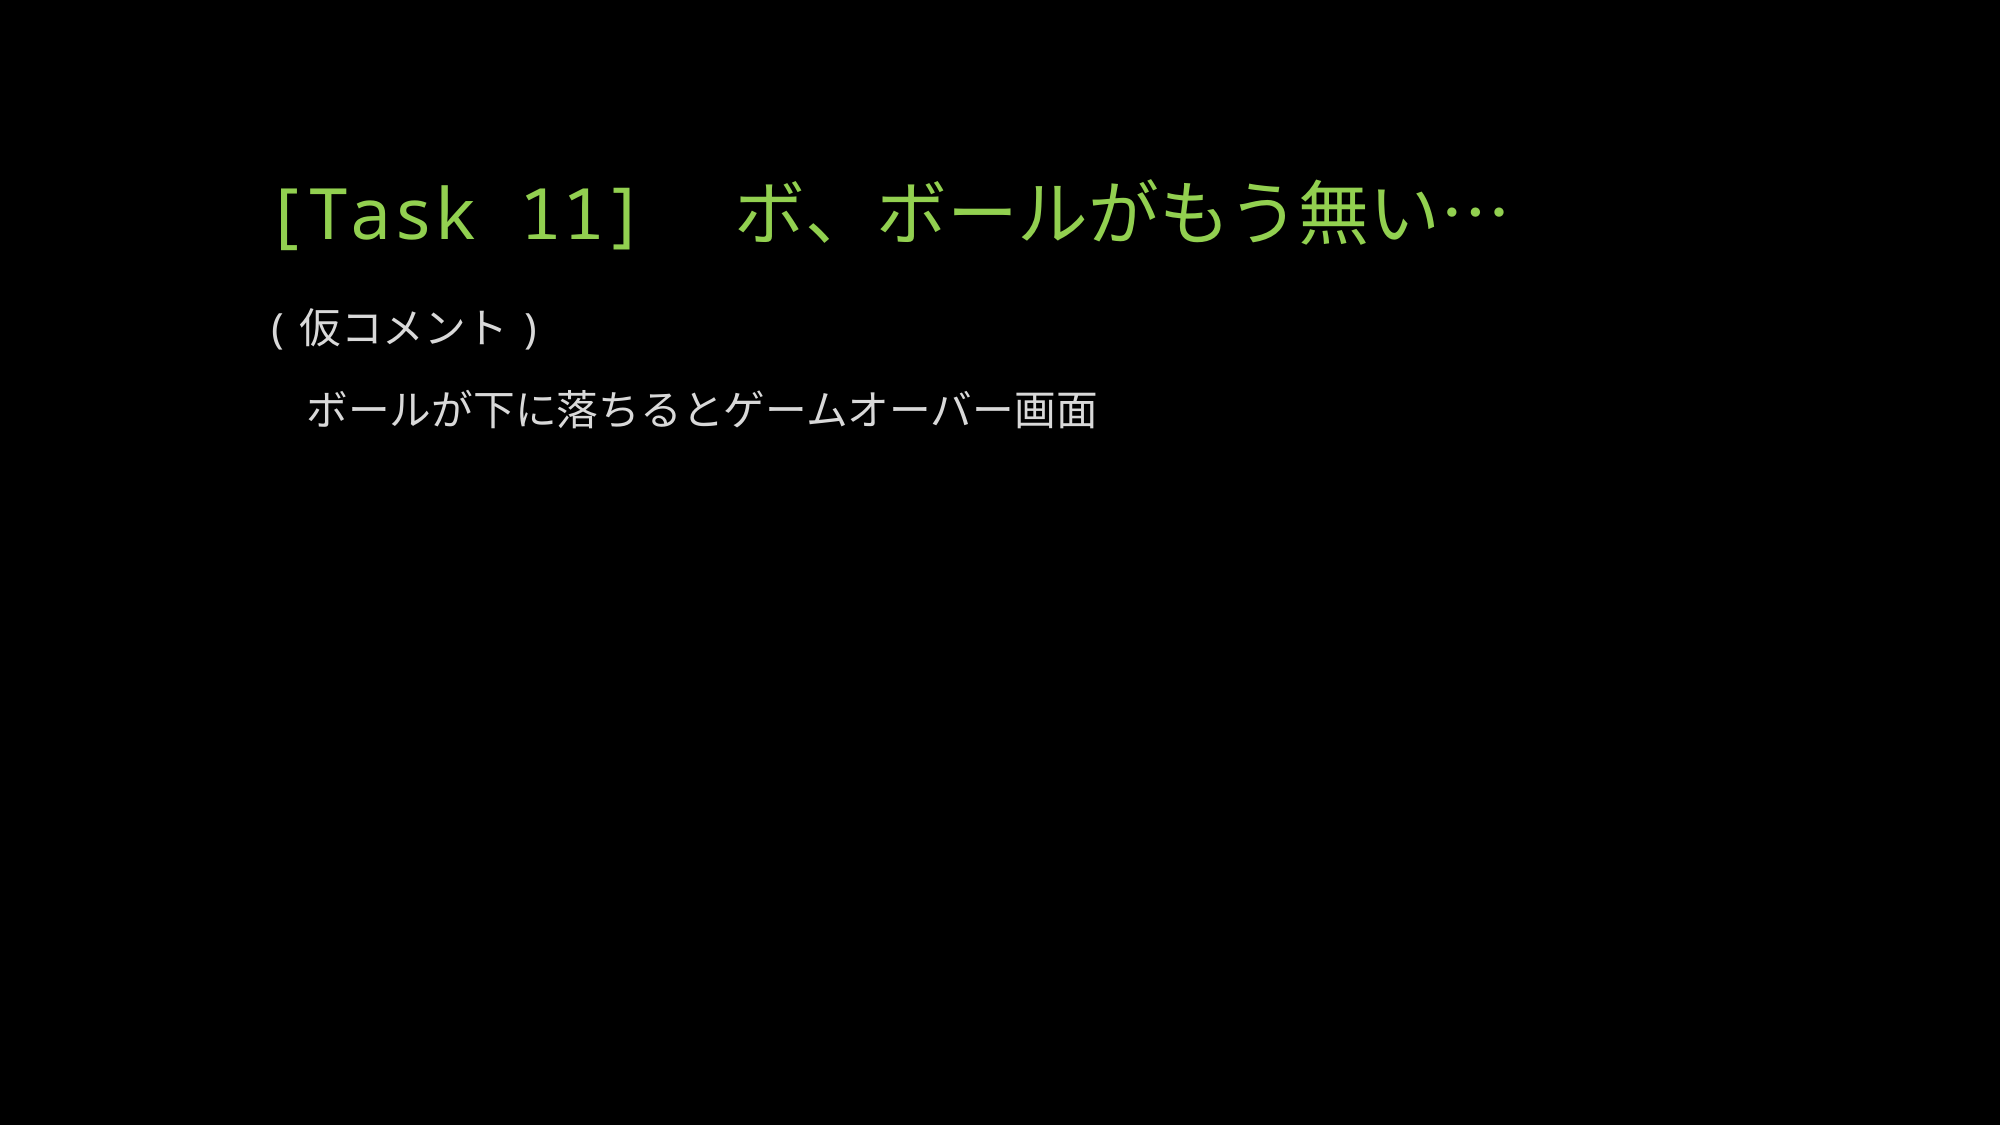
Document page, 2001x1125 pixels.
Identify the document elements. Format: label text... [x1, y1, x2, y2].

title [Task 11] ボ、ボールがもう無い… [249, 75, 1750, 263]
text_box (仮コメント) ボールが下に落ちるとゲームオーバー画面 [249, 299, 1750, 1083]
